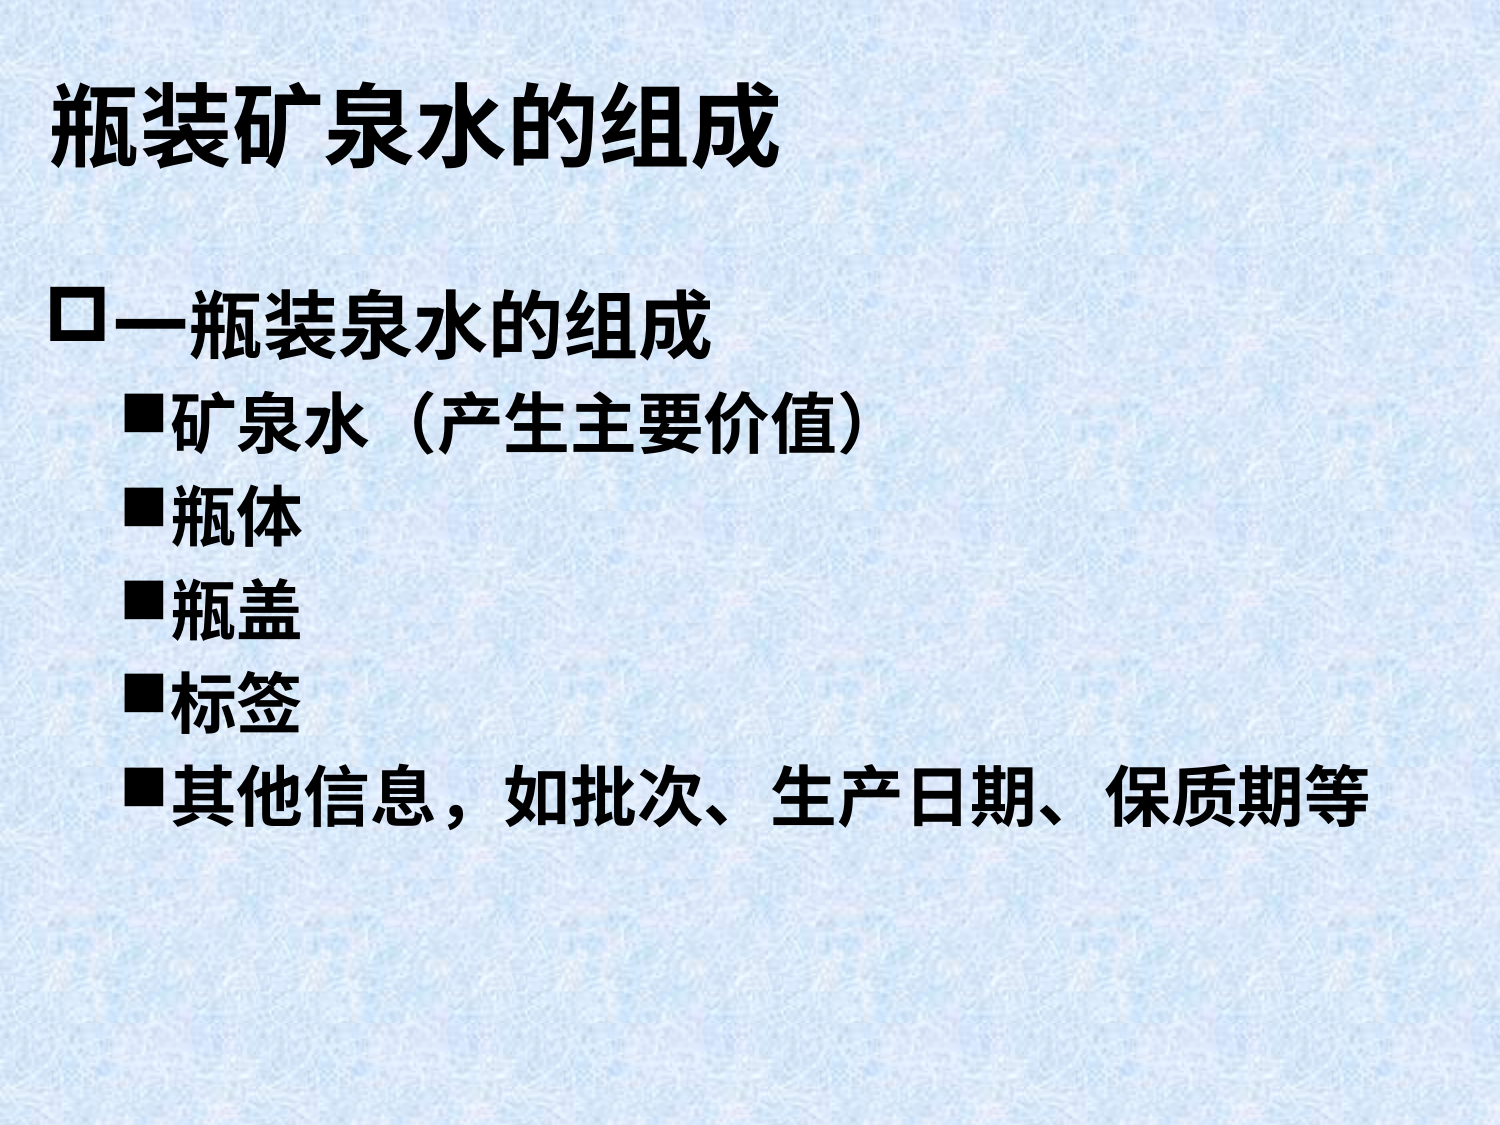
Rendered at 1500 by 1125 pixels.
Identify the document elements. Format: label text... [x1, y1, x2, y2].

list 一瓶装泉水的组成 矿泉水（产生主要价值） 瓶体 瓶盖 标签 其他信息，如批次、生产日期、保质期等 [28, 270, 1471, 995]
title 瓶装矿泉水的组成 [33, 22, 1451, 226]
picture [0, 0, 1500, 1125]
